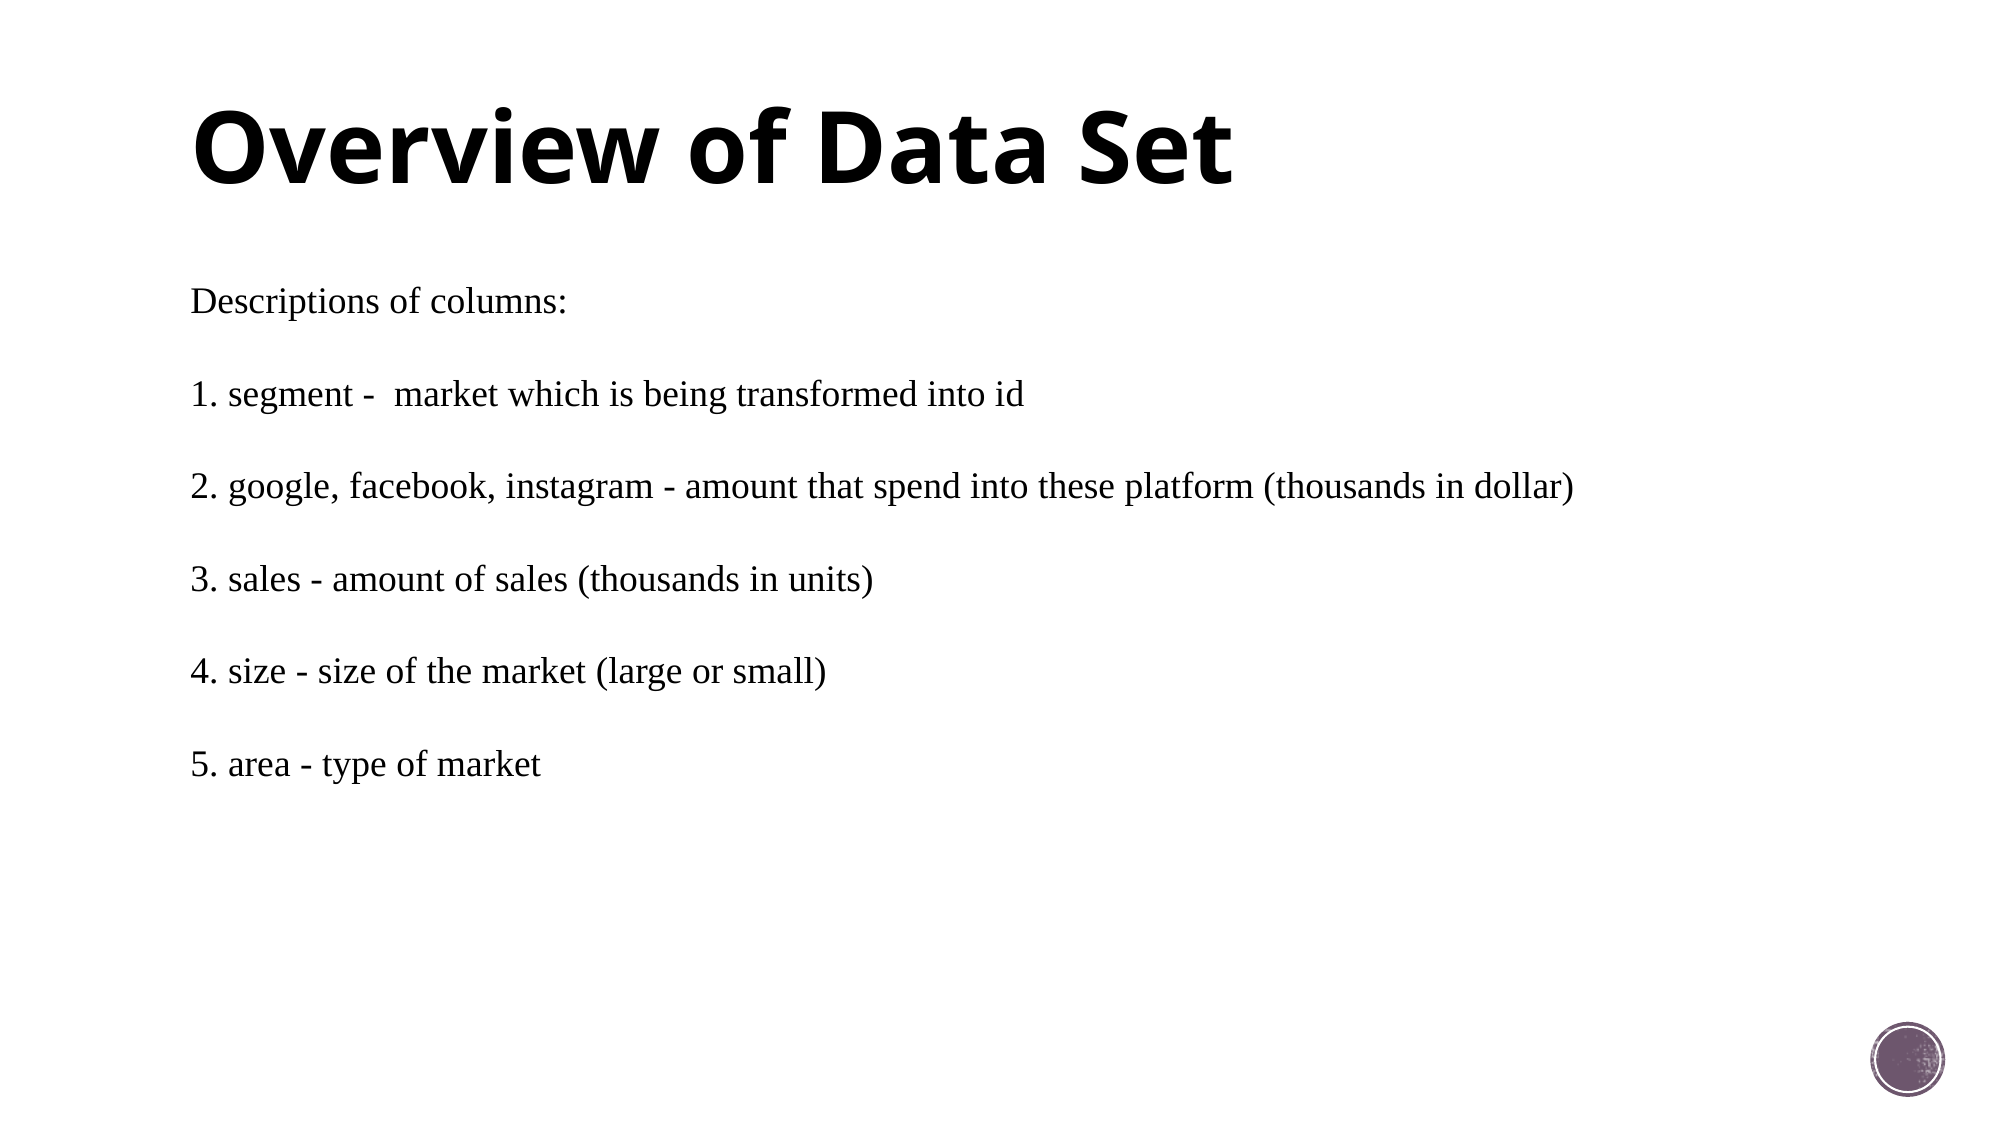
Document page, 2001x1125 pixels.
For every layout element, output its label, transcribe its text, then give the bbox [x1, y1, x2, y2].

list Descriptions of columns: 1. segment - market which is being transformed into id 2. google, facebook, instagram - amount that spend into these platform (thousands in dollar) 3. sales - amount of sales (thousands in units) 4. size - size of the market (large or small) 5. area - type of market [175, 246, 1826, 1013]
title Overview of Data Set [175, 79, 1826, 223]
